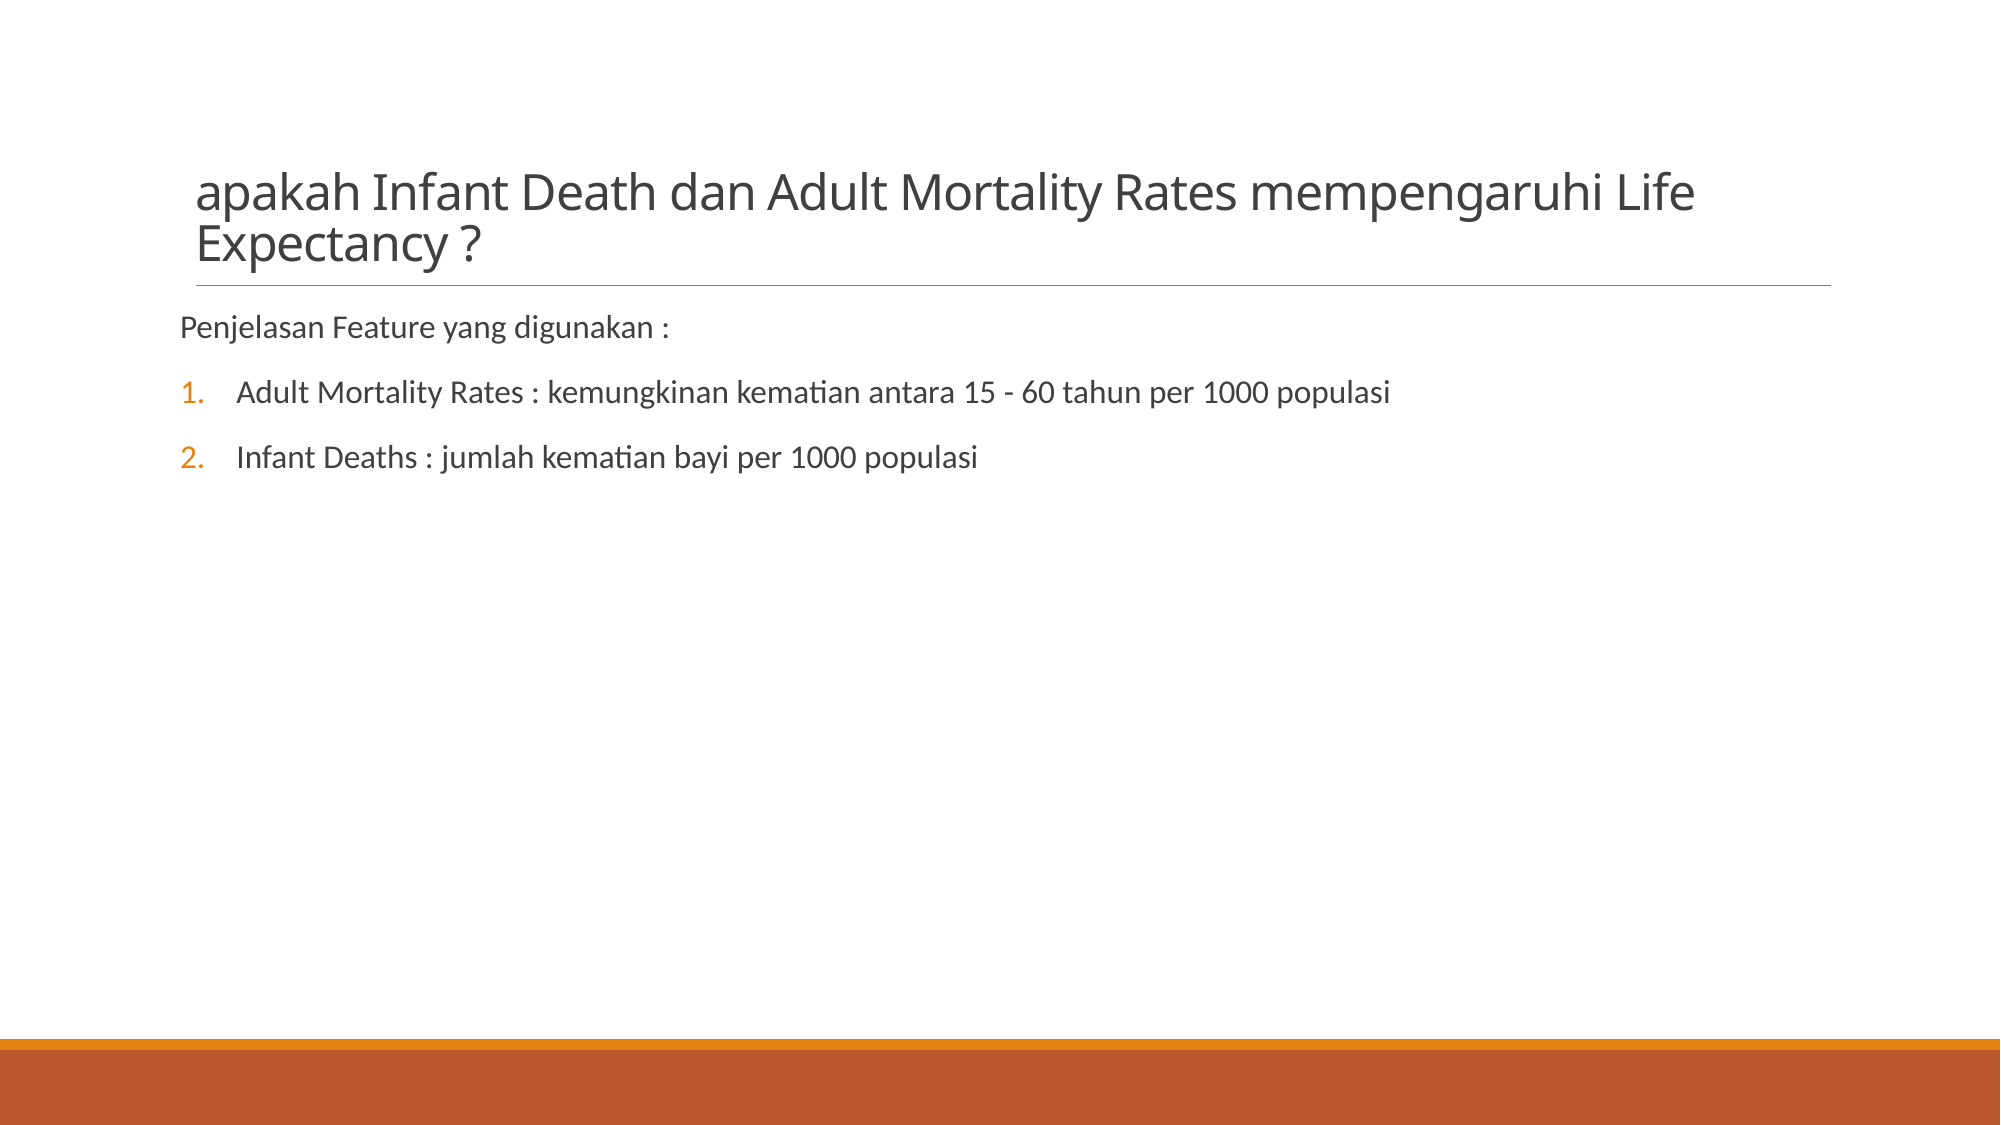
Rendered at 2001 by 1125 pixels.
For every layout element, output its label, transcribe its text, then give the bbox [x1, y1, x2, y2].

list Penjelasan Feature yang digunakan : Adult Mortality Rates : kemungkinan kematian antara 15 - 60 tahun per 1000 populasi Infant Deaths : jumlah kematian bayi per 1000 populasi [180, 302, 1830, 963]
title apakah Infant Death dan Adult Mortality Rates mempengaruhi Life Expectancy ? [180, 47, 1830, 280]
